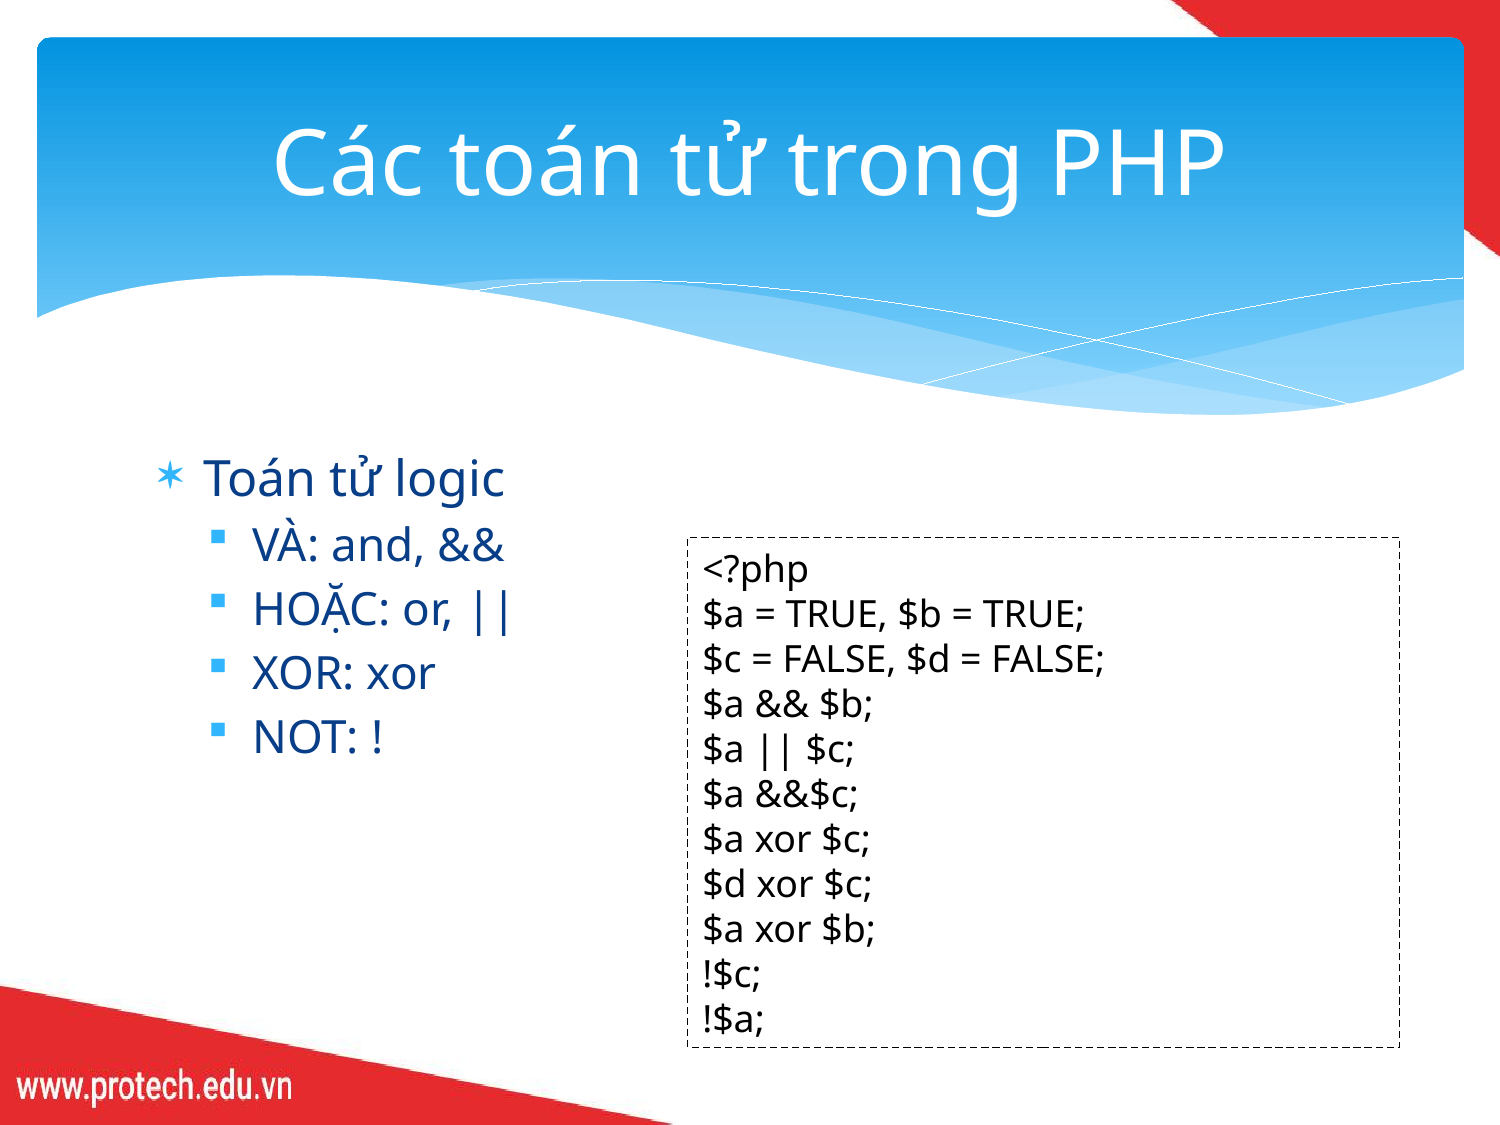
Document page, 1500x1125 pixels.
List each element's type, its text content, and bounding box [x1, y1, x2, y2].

title Các toán tử trong PHP [75, 55, 1425, 261]
picture [0, 0, 1500, 1125]
text_box <?php $a = TRUE, $b = TRUE; $c = FALSE, $d = FALSE; $a && $b; $a || $c; $a &&$c; $a xor $c; $d xor $c; $a xor $b; !$c; !$a; [687, 537, 1400, 1048]
list Toán tử logic VÀ: and, && HOẶC: or, || XOR: xor NOT: ! [143, 438, 1359, 1005]
